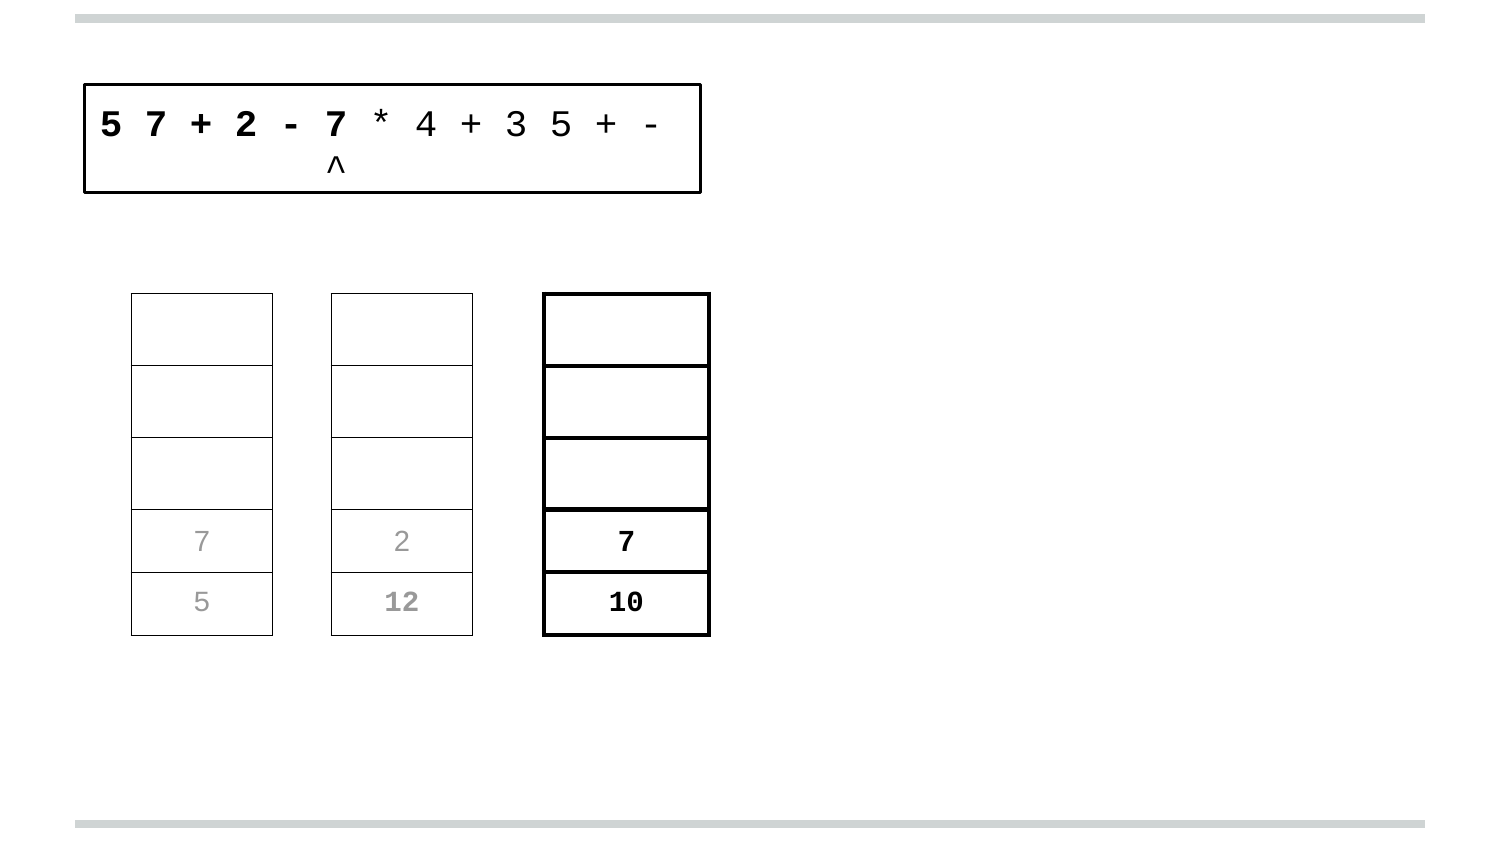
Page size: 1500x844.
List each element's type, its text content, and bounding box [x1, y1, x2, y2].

text_box 5 7 + 2 - 7 * 4 + 3 5 + - ^ [84, 84, 701, 193]
table_cell 5 [132, 573, 272, 635]
table_cell [332, 366, 472, 437]
table_header [546, 296, 707, 364]
table_cell 2 [332, 510, 472, 572]
table_cell [132, 438, 272, 509]
table_cell [332, 438, 472, 509]
table_cell 12 [332, 573, 472, 635]
table_cell 10 [546, 574, 707, 633]
table_cell [546, 368, 707, 436]
table_cell [546, 440, 707, 507]
table_header [332, 294, 472, 365]
table_cell 7 [132, 510, 272, 572]
table_cell [132, 366, 272, 437]
table_cell 7 [546, 512, 707, 570]
table_header [132, 294, 272, 365]
